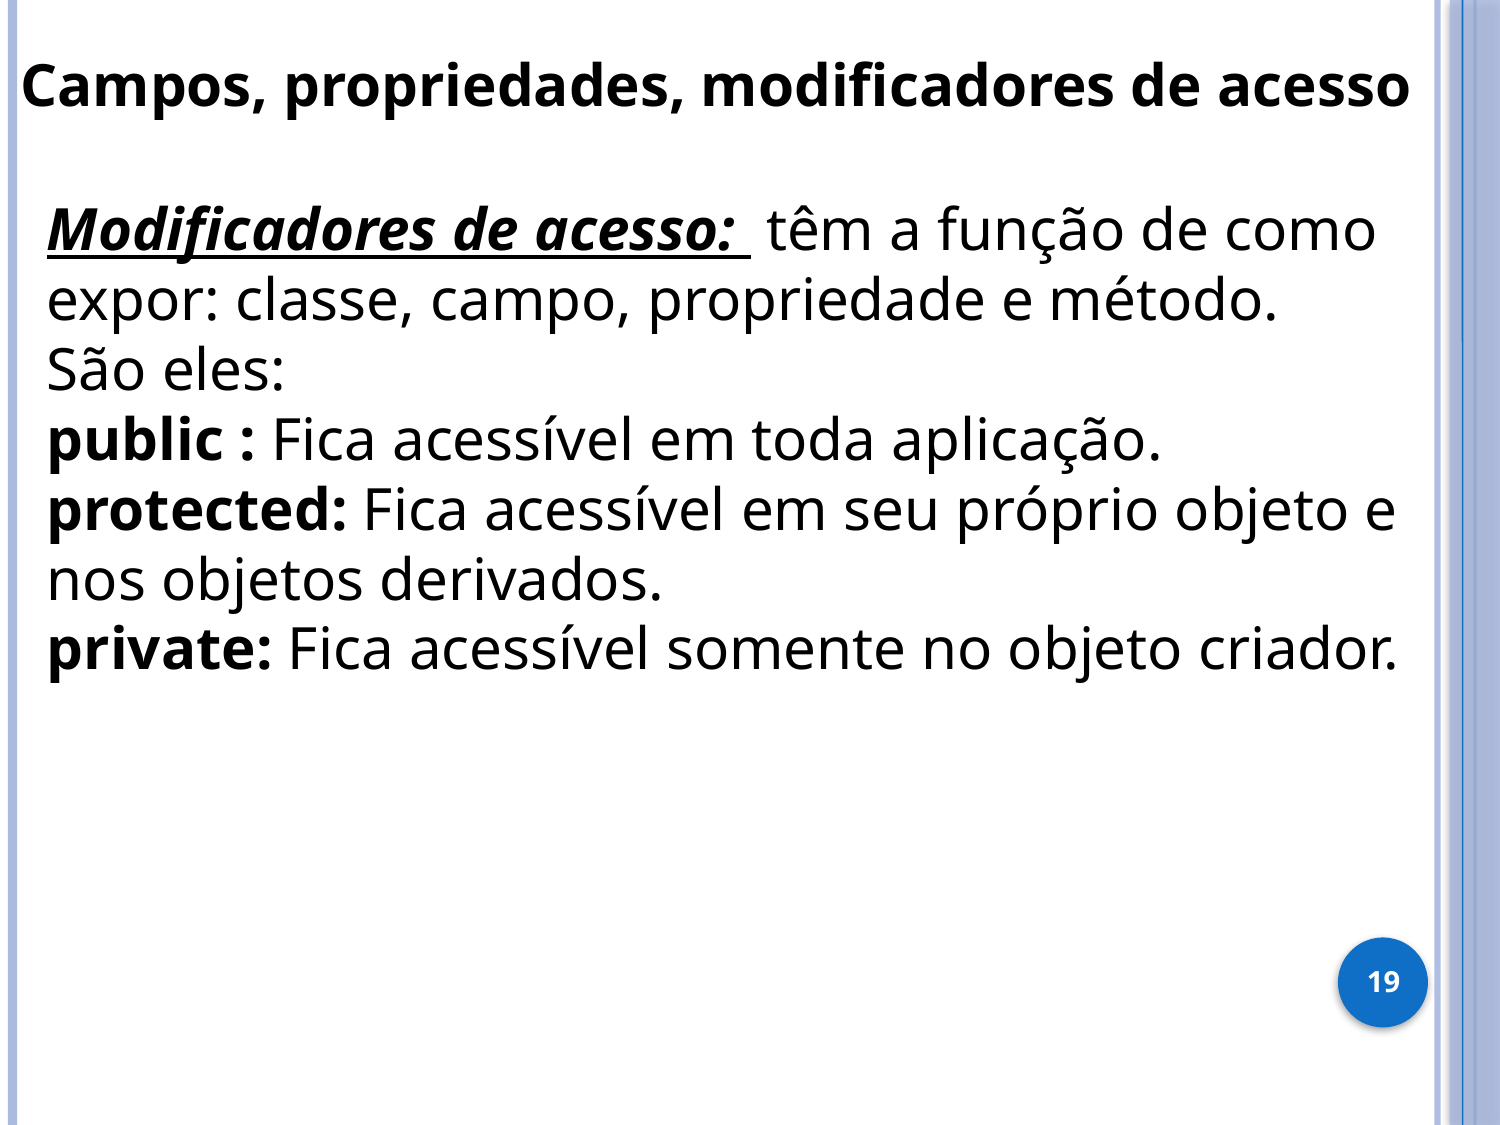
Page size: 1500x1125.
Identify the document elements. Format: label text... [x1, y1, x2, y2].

text_box Modificadores de acesso: têm a função de como expor: classe, campo, propriedade e método. São eles: public : Fica acessível em toda aplicação. protected: Fica acessível em seu próprio objeto e nos objetos derivados. private: Fica acessível somente no objeto criador. [32, 184, 1429, 690]
slide_number 19 [1333, 940, 1434, 1027]
text_box Campos, propriedades, modificadores de acesso [5, 40, 1483, 126]
